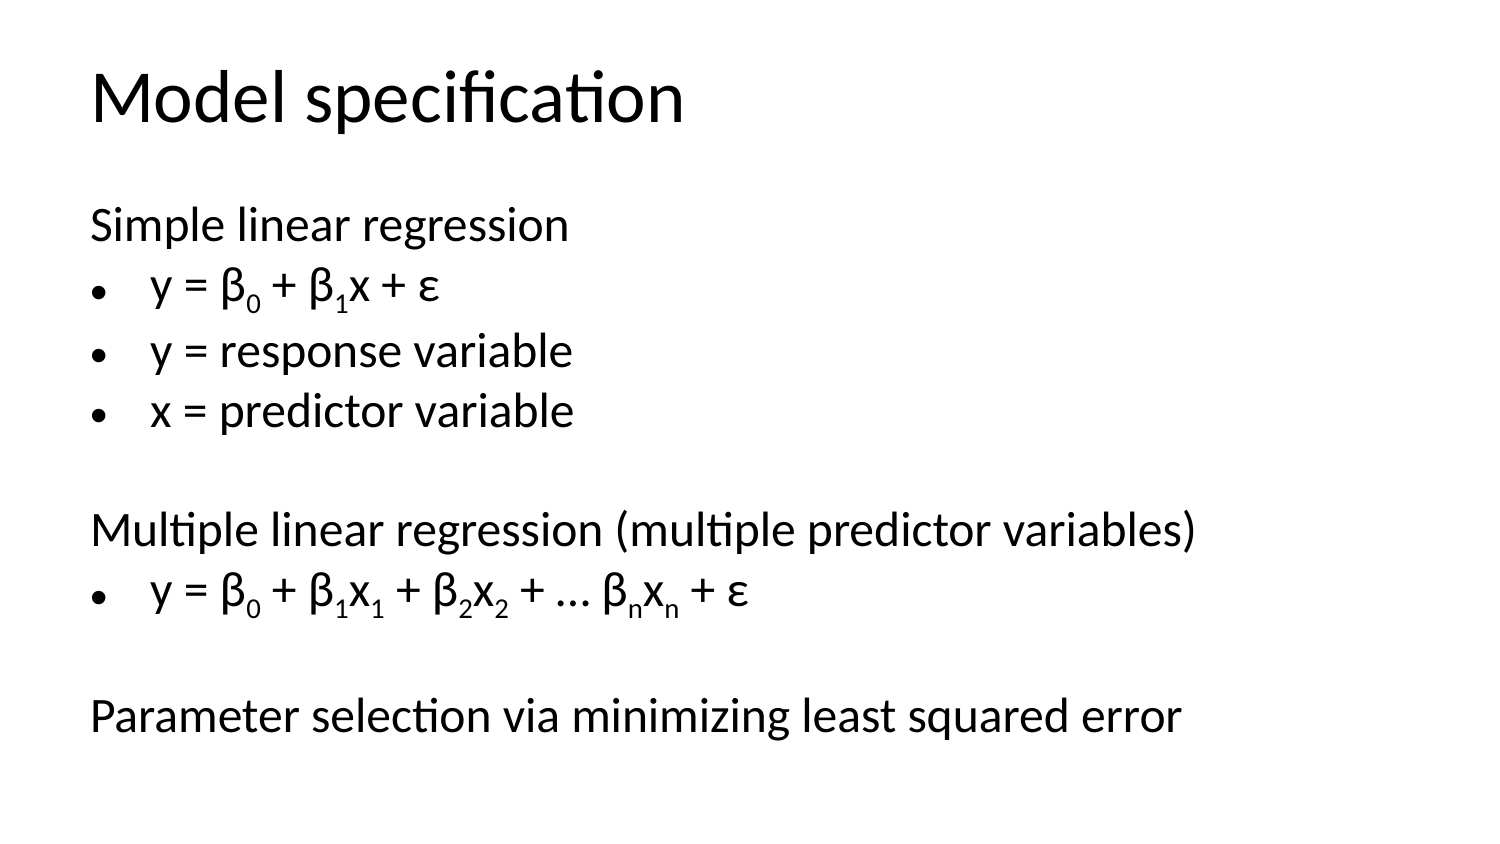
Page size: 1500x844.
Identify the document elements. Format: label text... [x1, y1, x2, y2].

title Model specification [75, 33, 1425, 175]
list Simple linear regression y = β0 + β1x + ε y = response variable x = predictor variable Multiple linear regression (multiple predictor variables) y = β0 + β1x1 + β2x2 + … βnxn + ε Parameter selection via minimizing least squared error [75, 196, 1425, 754]
